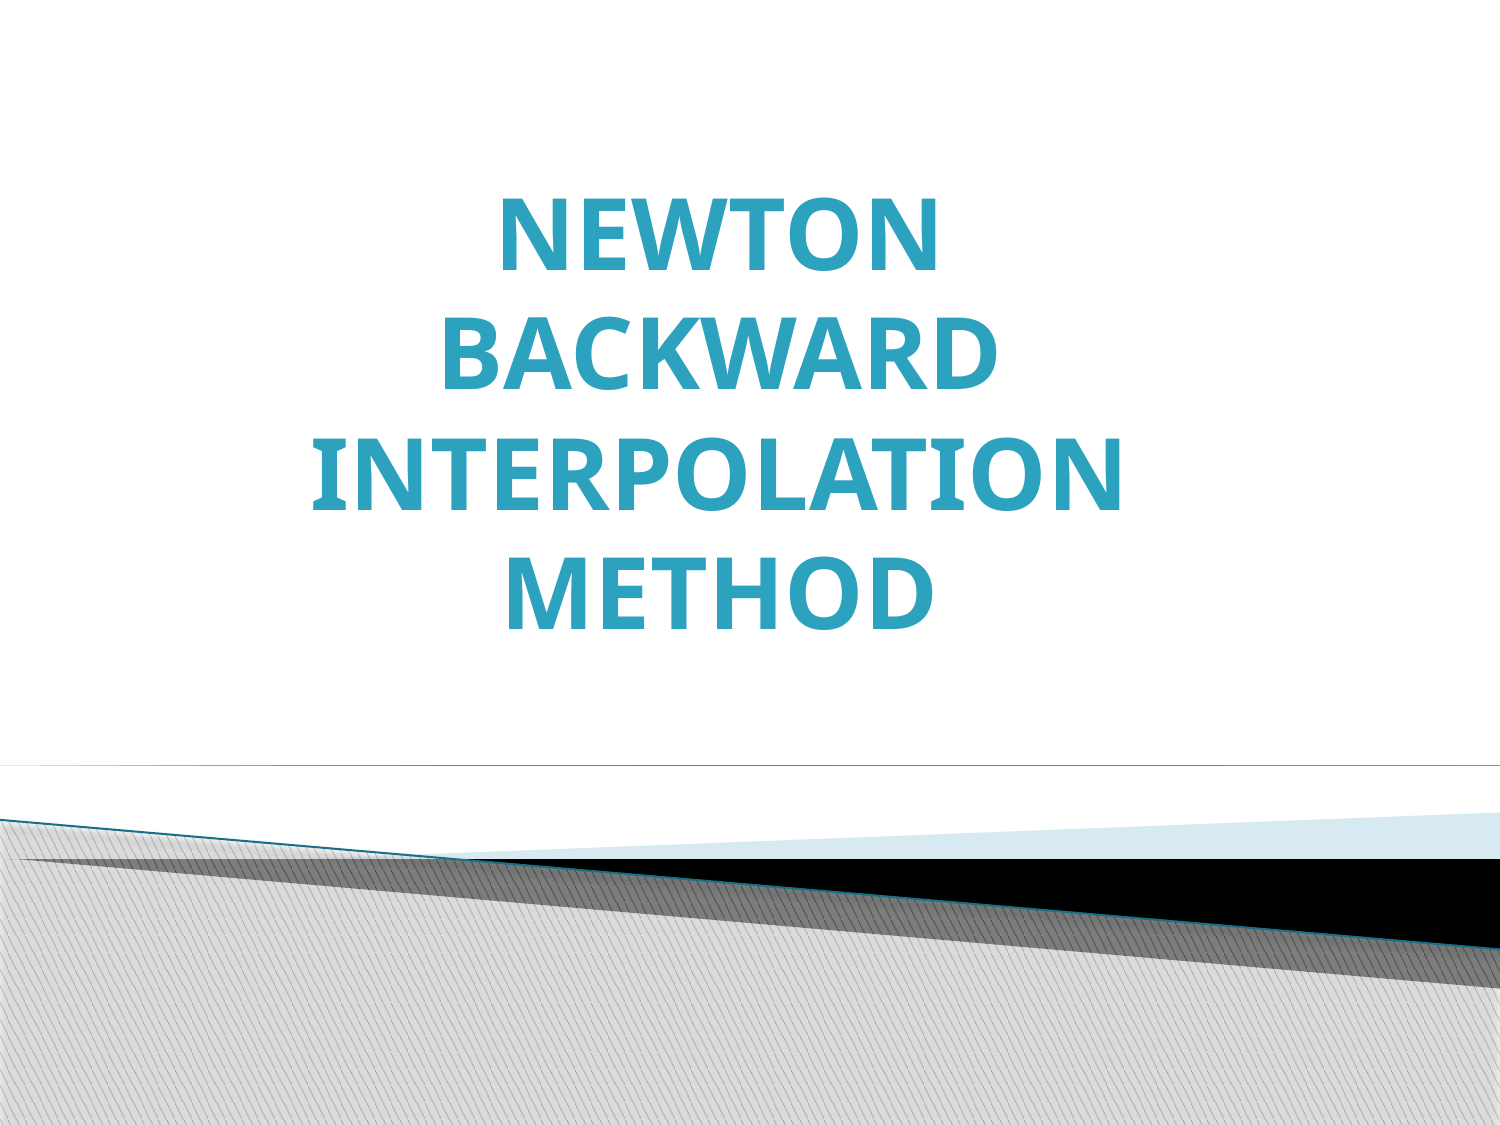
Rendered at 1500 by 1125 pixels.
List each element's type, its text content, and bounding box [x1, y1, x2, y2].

picture [5, 859, 1500, 989]
text_box NEWTON BACKWARD INTERPOLATION METHOD [287, 162, 1152, 658]
